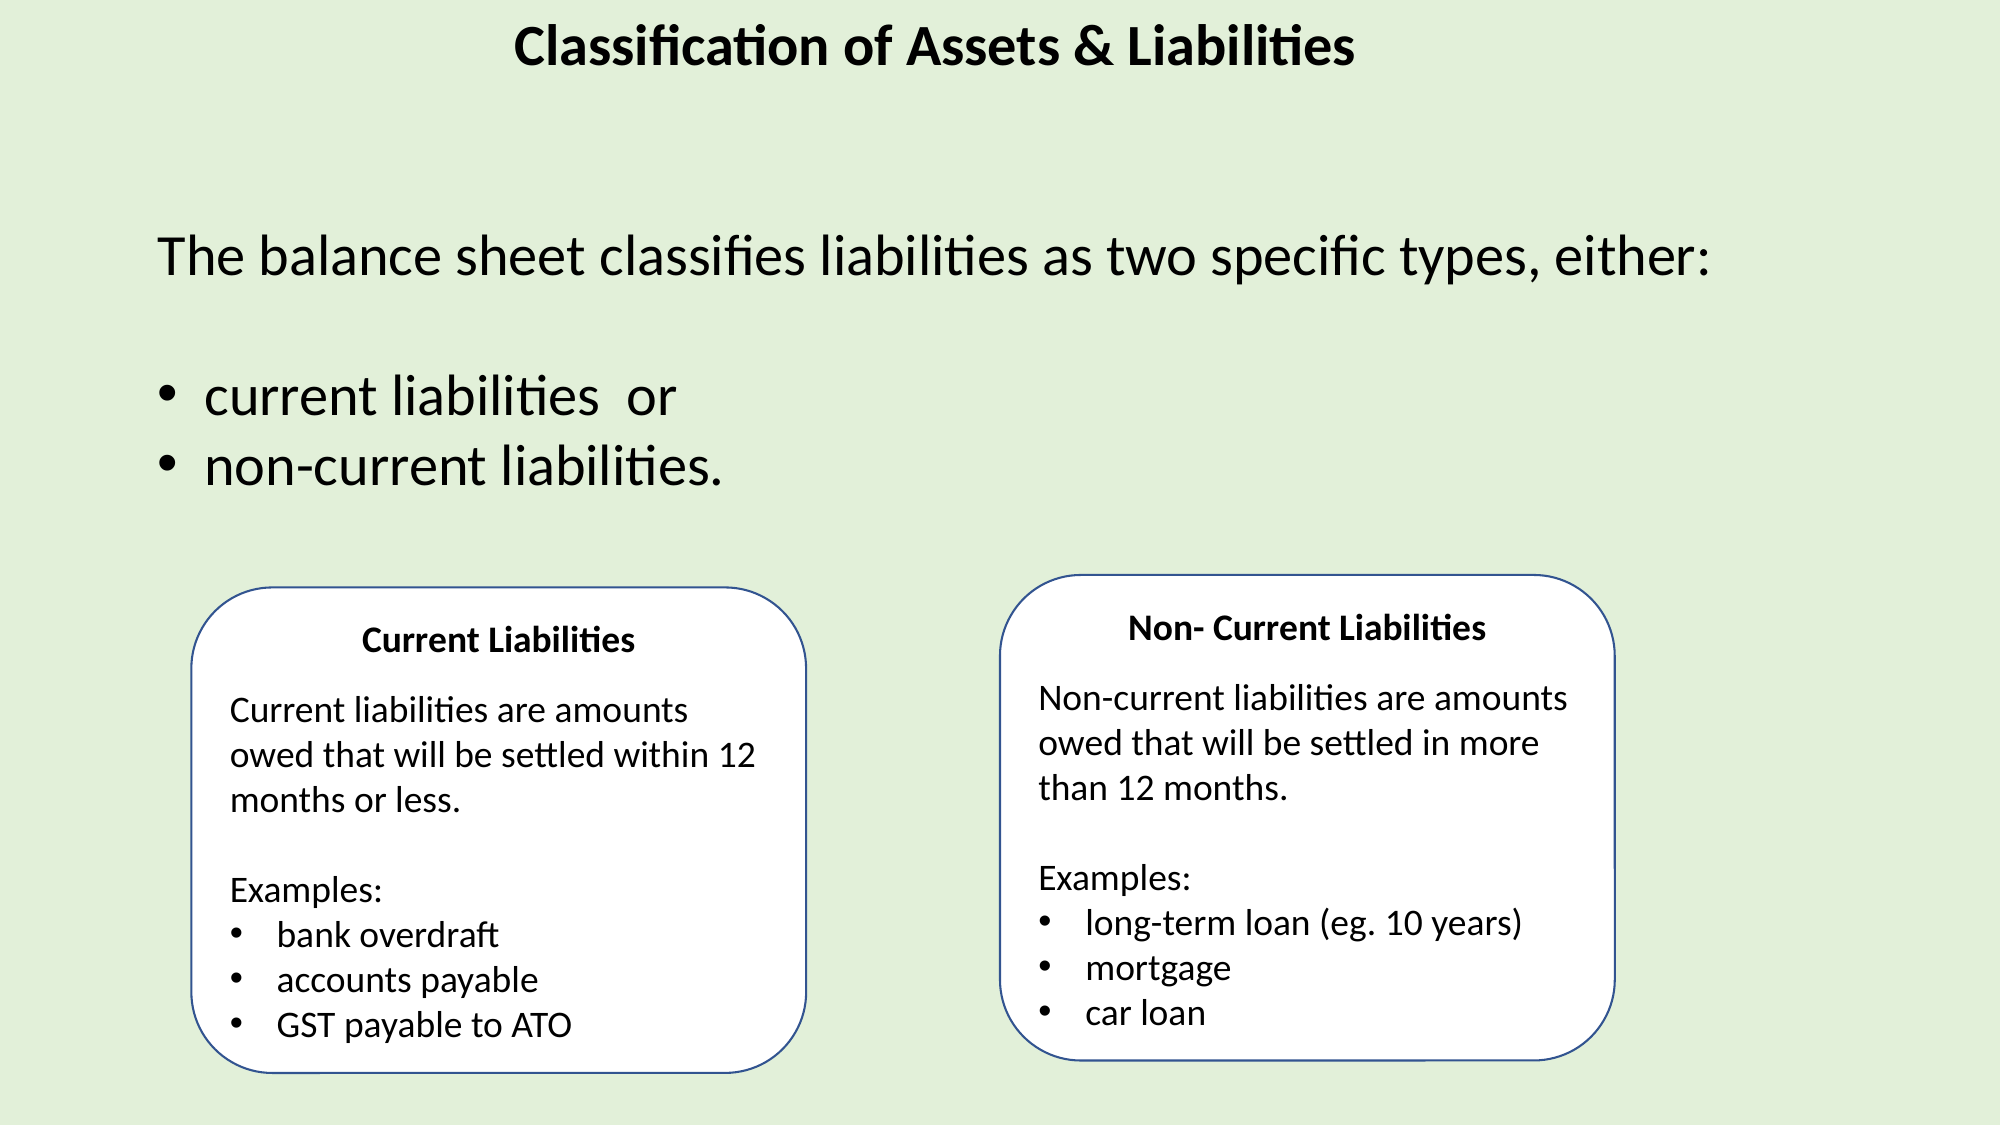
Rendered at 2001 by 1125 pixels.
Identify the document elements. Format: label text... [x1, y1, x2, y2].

text_box Non- Current Liabilities Non-current liabilities are amounts owed that will be settled in more than 12 months. Examples: long-term loan (eg. 10 years) mortgage car loan [998, 573, 1616, 1062]
text_box Classification of Assets & Liabilities The balance sheet classifies liabilities as two specific types, either: current liabilities or non-current liabilities. [142, 0, 1728, 780]
text_box Current Liabilities Current liabilities are amounts owed that will be settled within 12 months or less. Examples: bank overdraft accounts payable GST payable to ATO [190, 586, 808, 1075]
